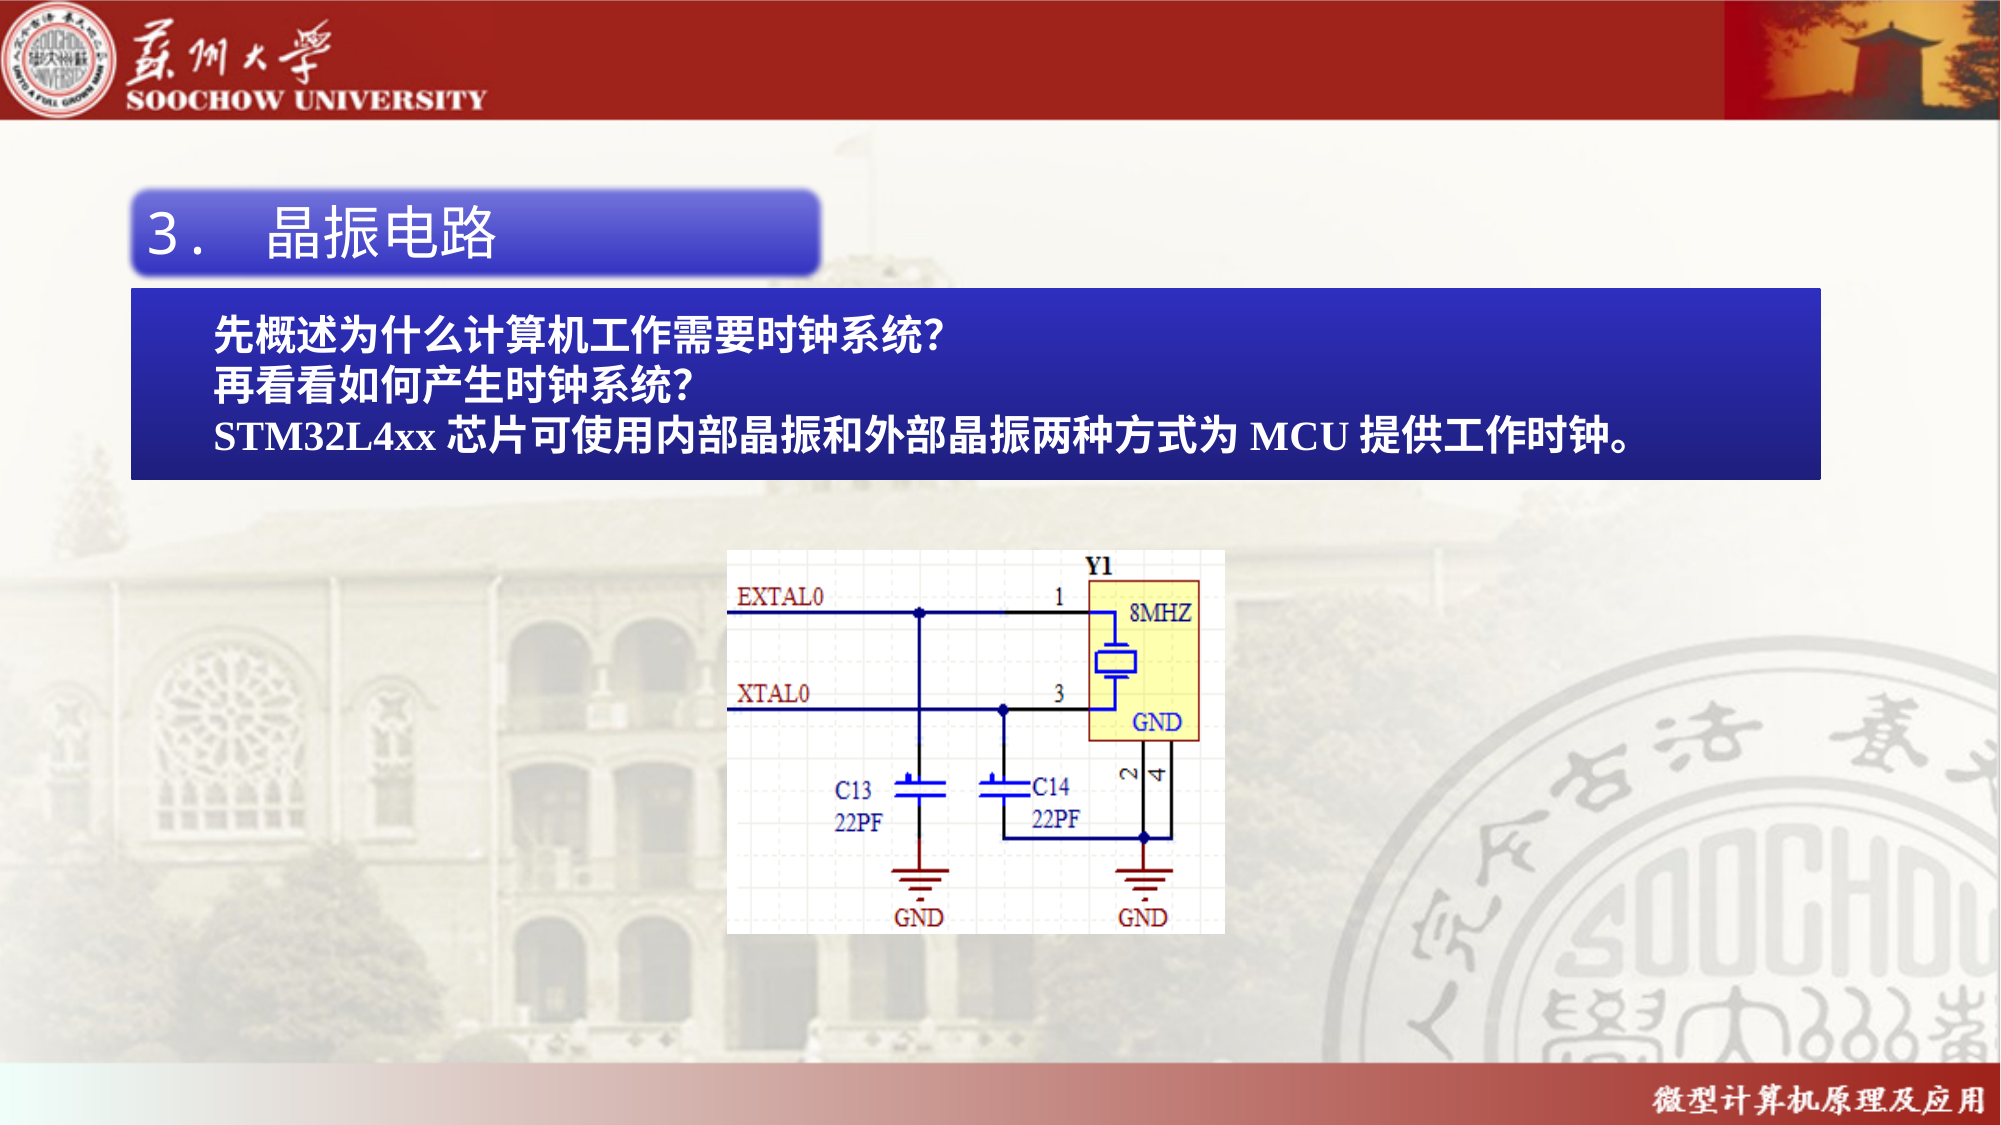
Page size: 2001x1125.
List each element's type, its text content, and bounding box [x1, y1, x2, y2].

picture [0, 0, 2001, 1125]
text_box 先概述为什么计算机工作需要时钟系统？ 再看看如何产生时钟系统？ STM32L4xx芯片可使用内部晶振和外部晶振两种方式为MCU提供工作时钟。 [131, 288, 1821, 480]
text_box 3. 晶振电路 [135, 194, 816, 272]
